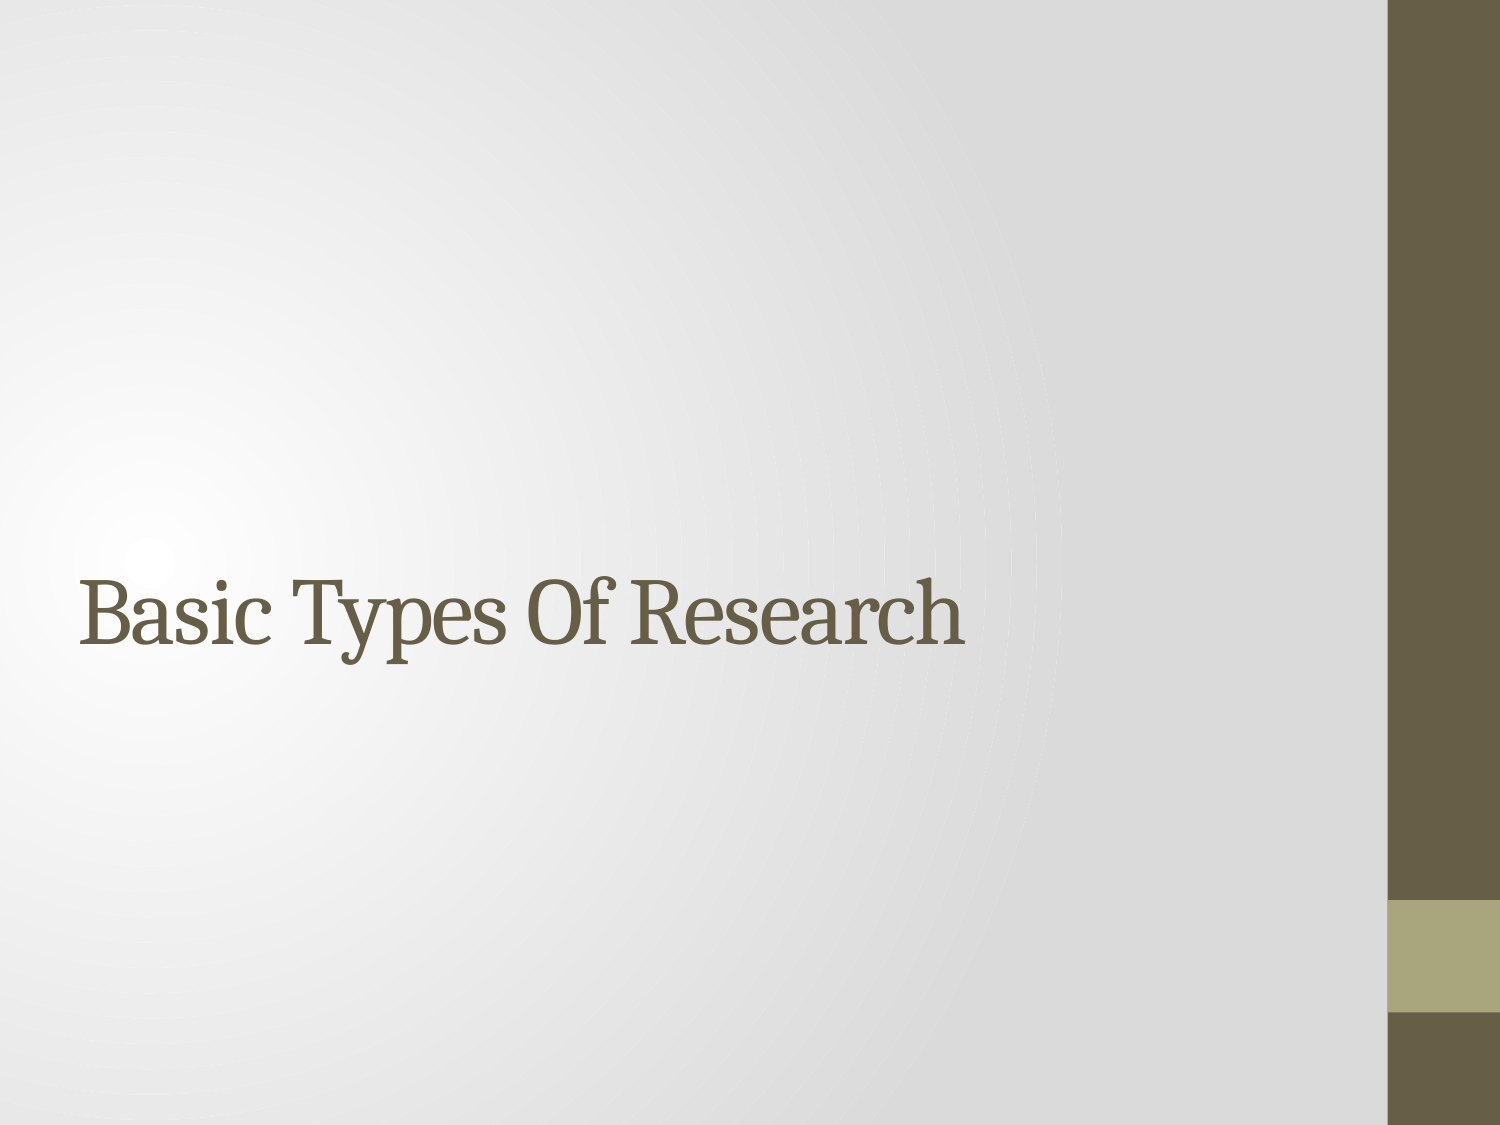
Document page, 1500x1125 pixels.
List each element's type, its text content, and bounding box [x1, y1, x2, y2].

title Basic Types Of Research [62, 512, 1313, 700]
